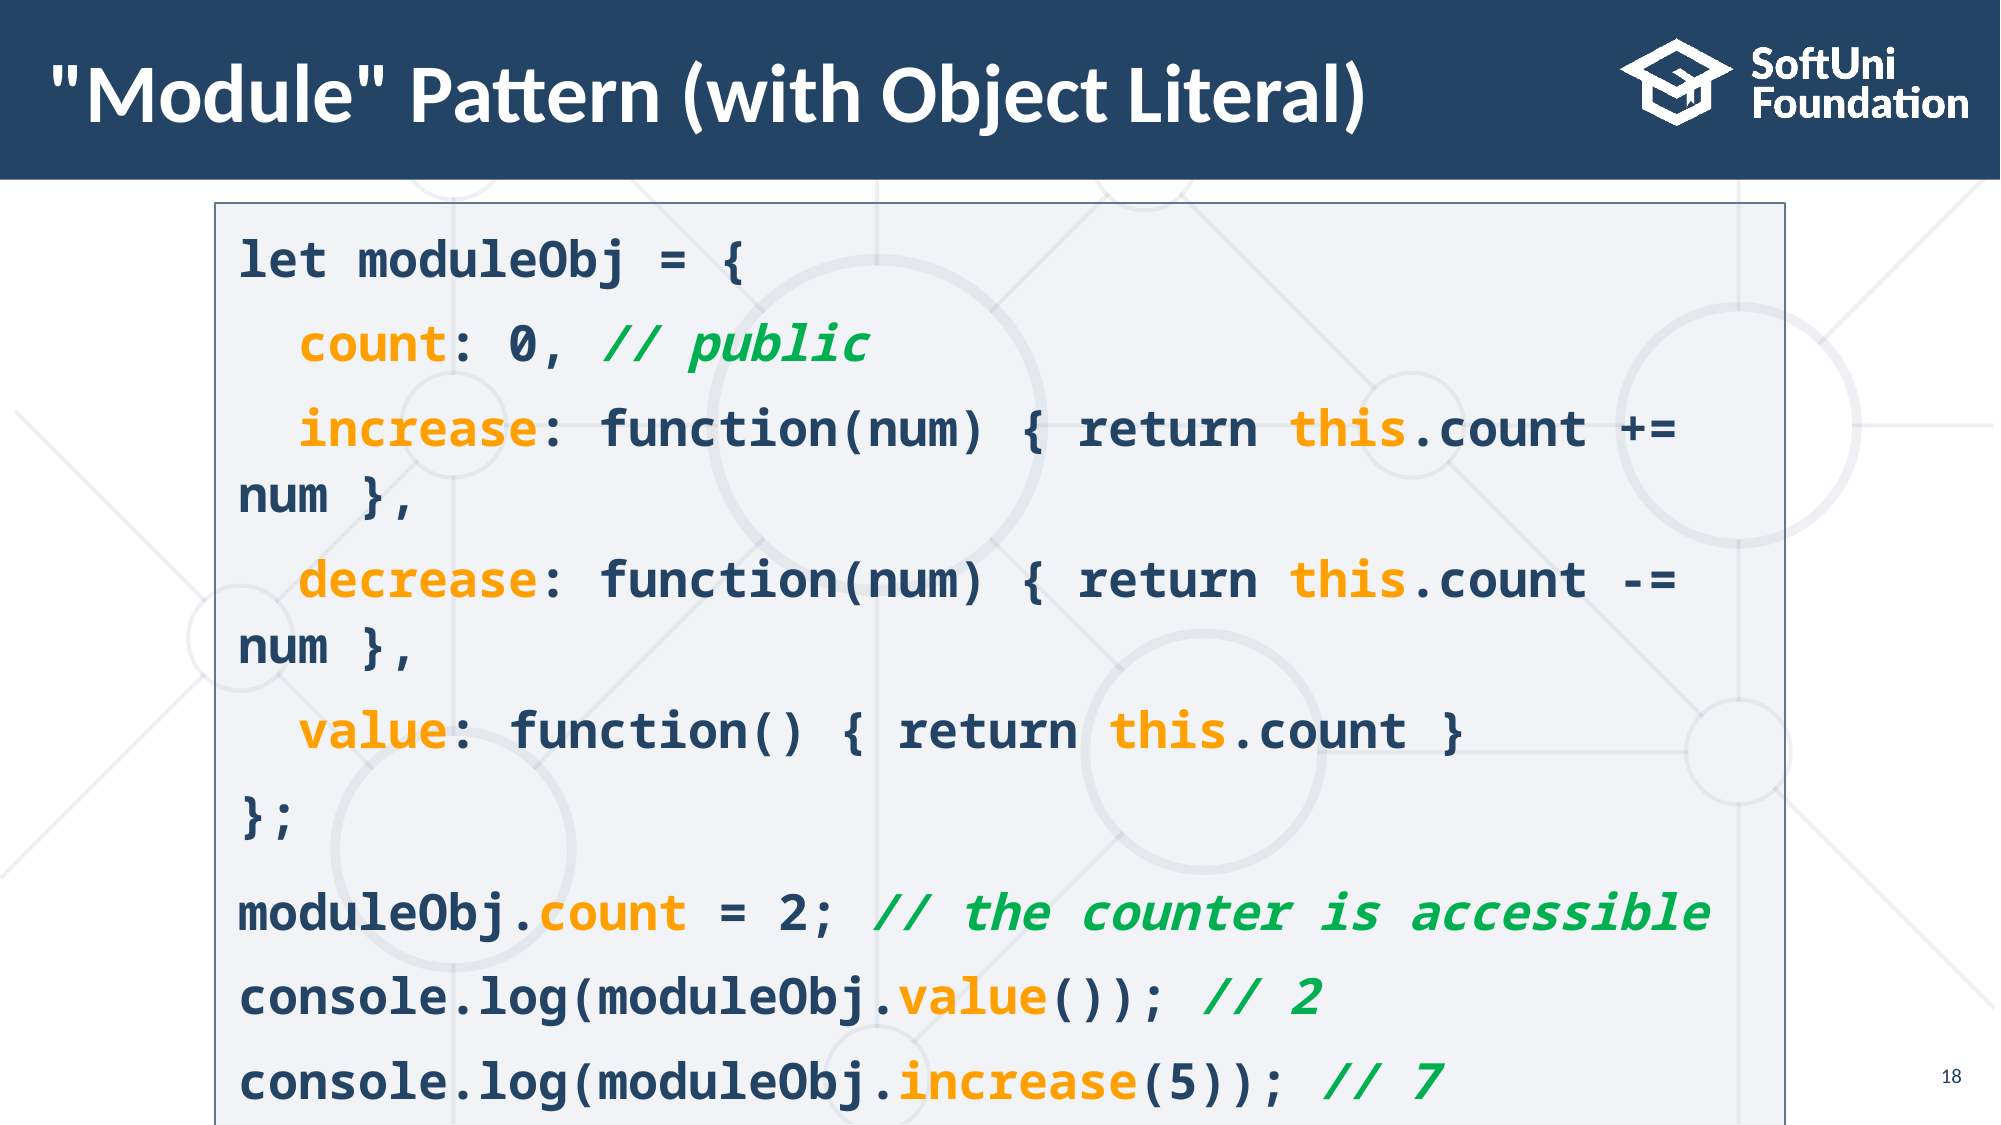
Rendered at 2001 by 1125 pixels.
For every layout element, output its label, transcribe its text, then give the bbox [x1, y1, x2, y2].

text_box let moduleObj = { count: 0, // public increase: function(num) { return this.count += num }, decrease: function(num) { return this.count -= num }, value: function() { return this.count } }; moduleObj.count = 2; // the counter is accessible console.log(moduleObj.value()); // 2 console.log(moduleObj.increase(5)); // 7 console.log(moduleObj.decrease(1)); // 6 [214, 203, 1786, 1125]
title "Module" Pattern (with Object Literal) [31, 16, 1591, 162]
slide_number 18 [1897, 1049, 1968, 1101]
picture [1619, 38, 1968, 126]
